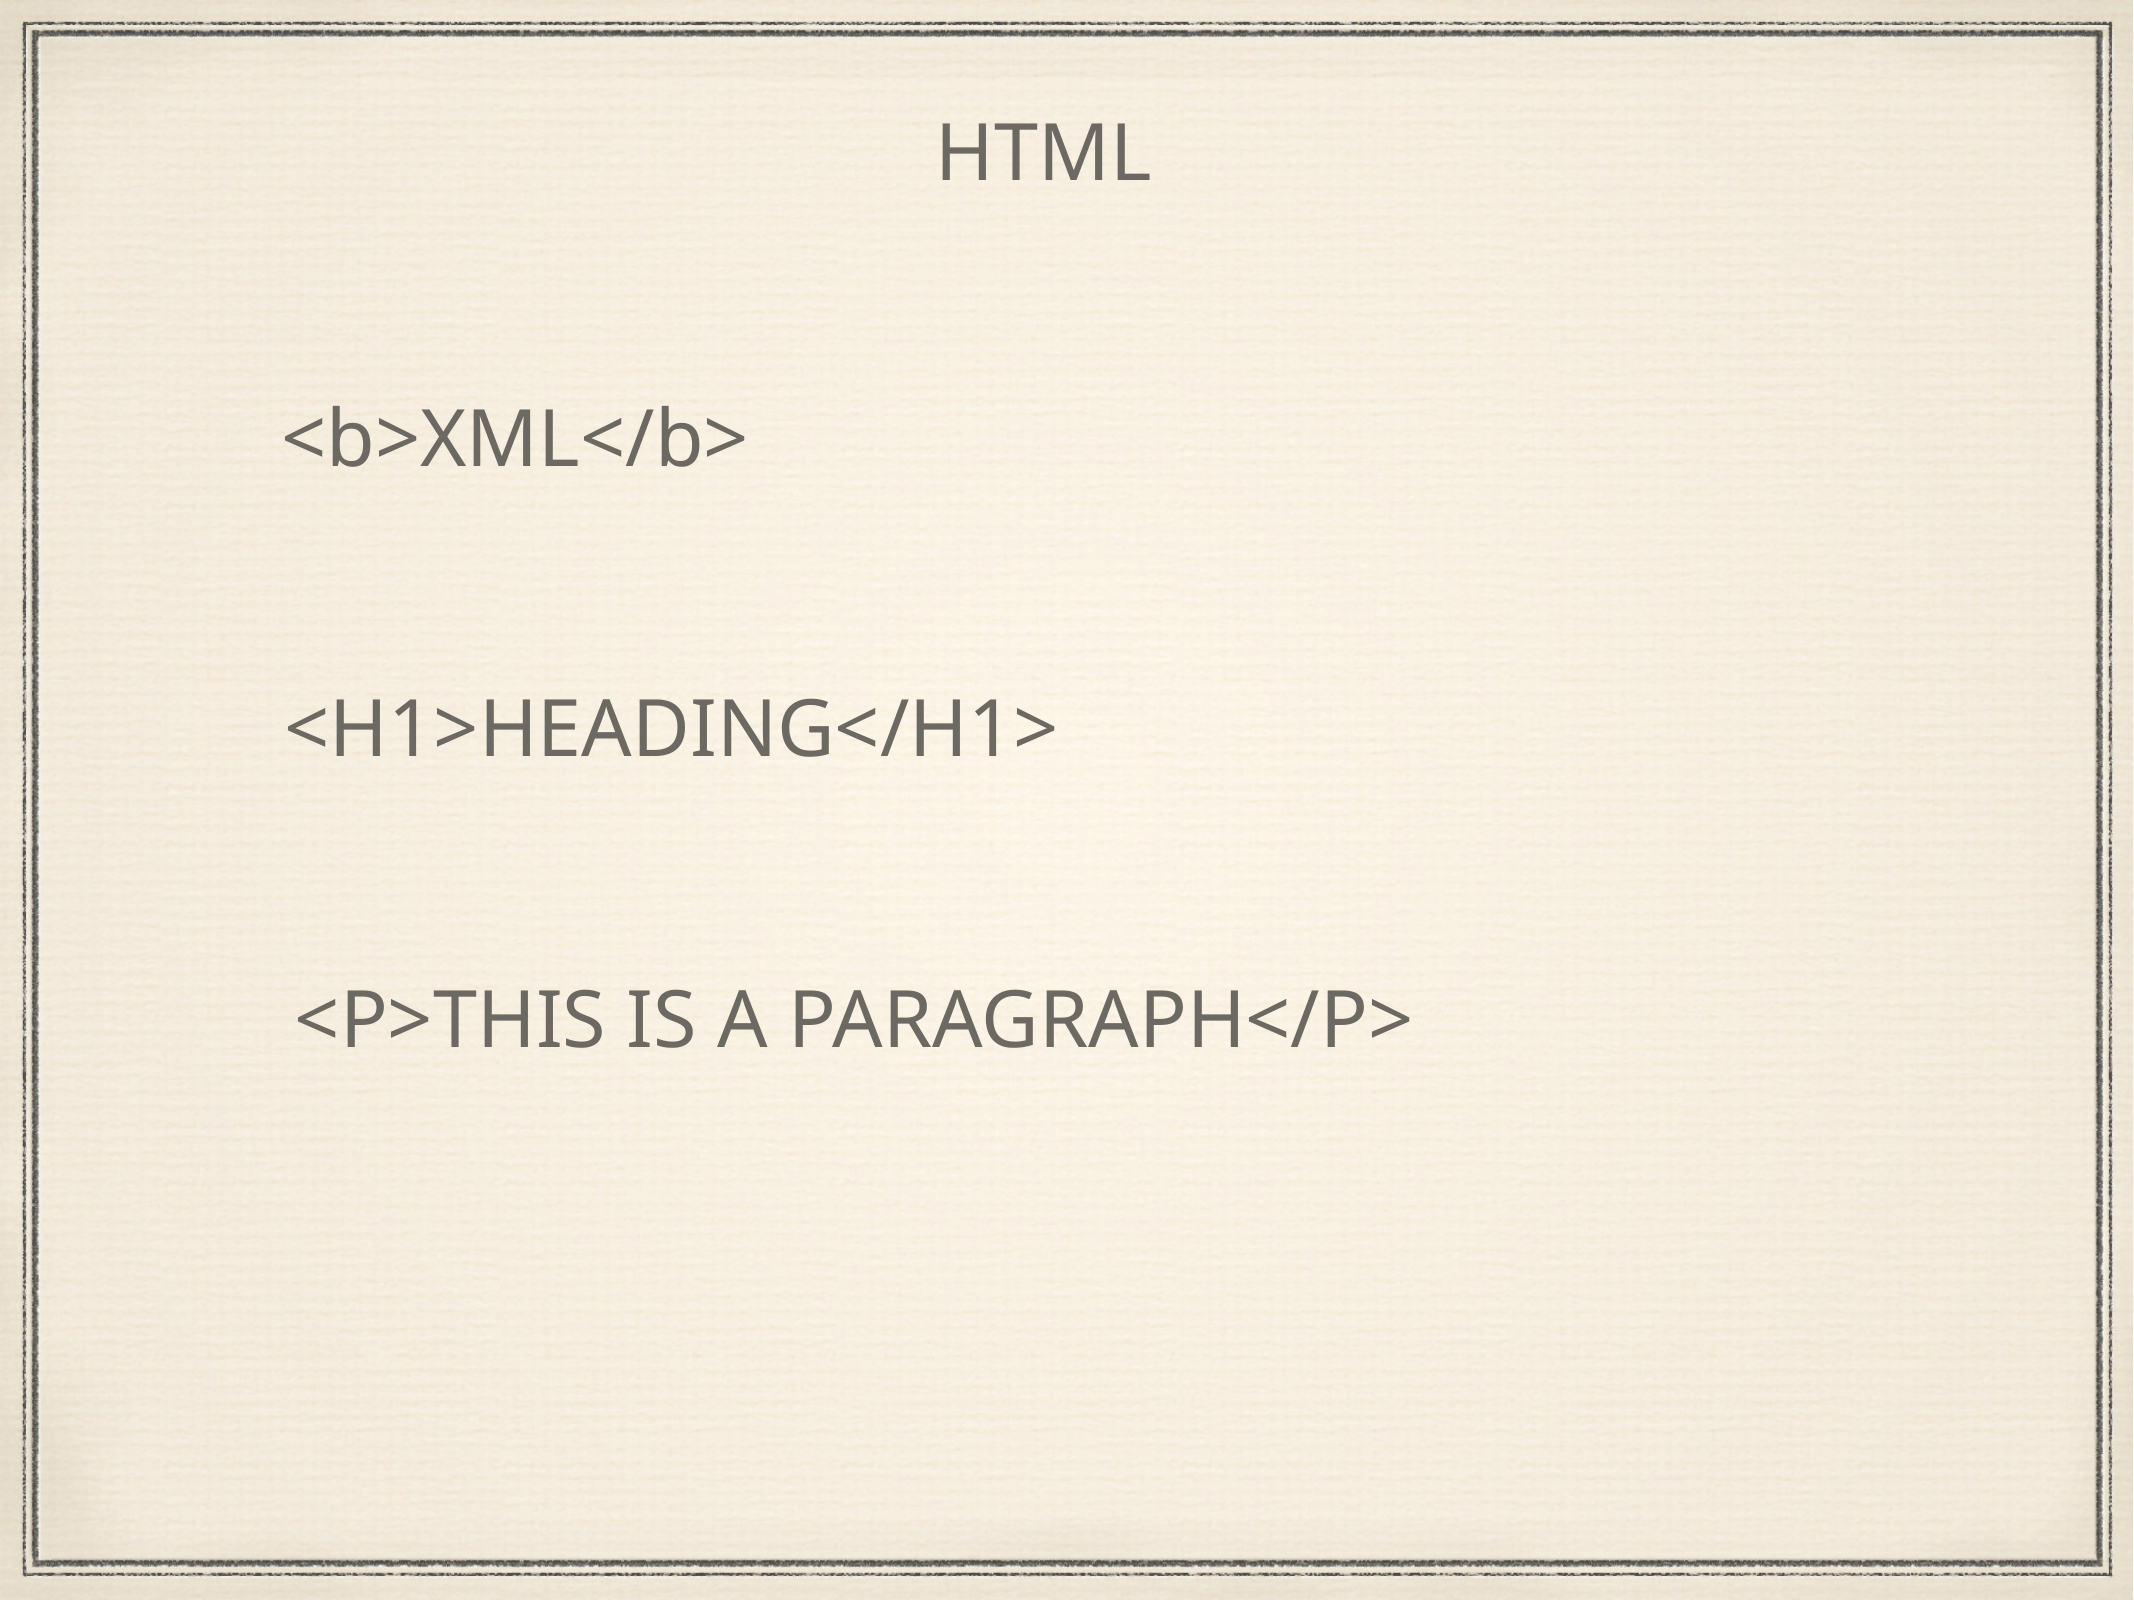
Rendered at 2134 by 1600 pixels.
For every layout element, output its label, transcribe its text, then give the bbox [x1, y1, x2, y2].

text_box <H1>HEADING</H1> [276, 669, 1068, 781]
text_box <b>XML</b> [272, 378, 758, 491]
text_box HTML [826, 92, 1262, 205]
text_box <P>THIS IS A PARAGRAPH</P> [286, 959, 1423, 1072]
picture [0, 0, 2134, 1600]
